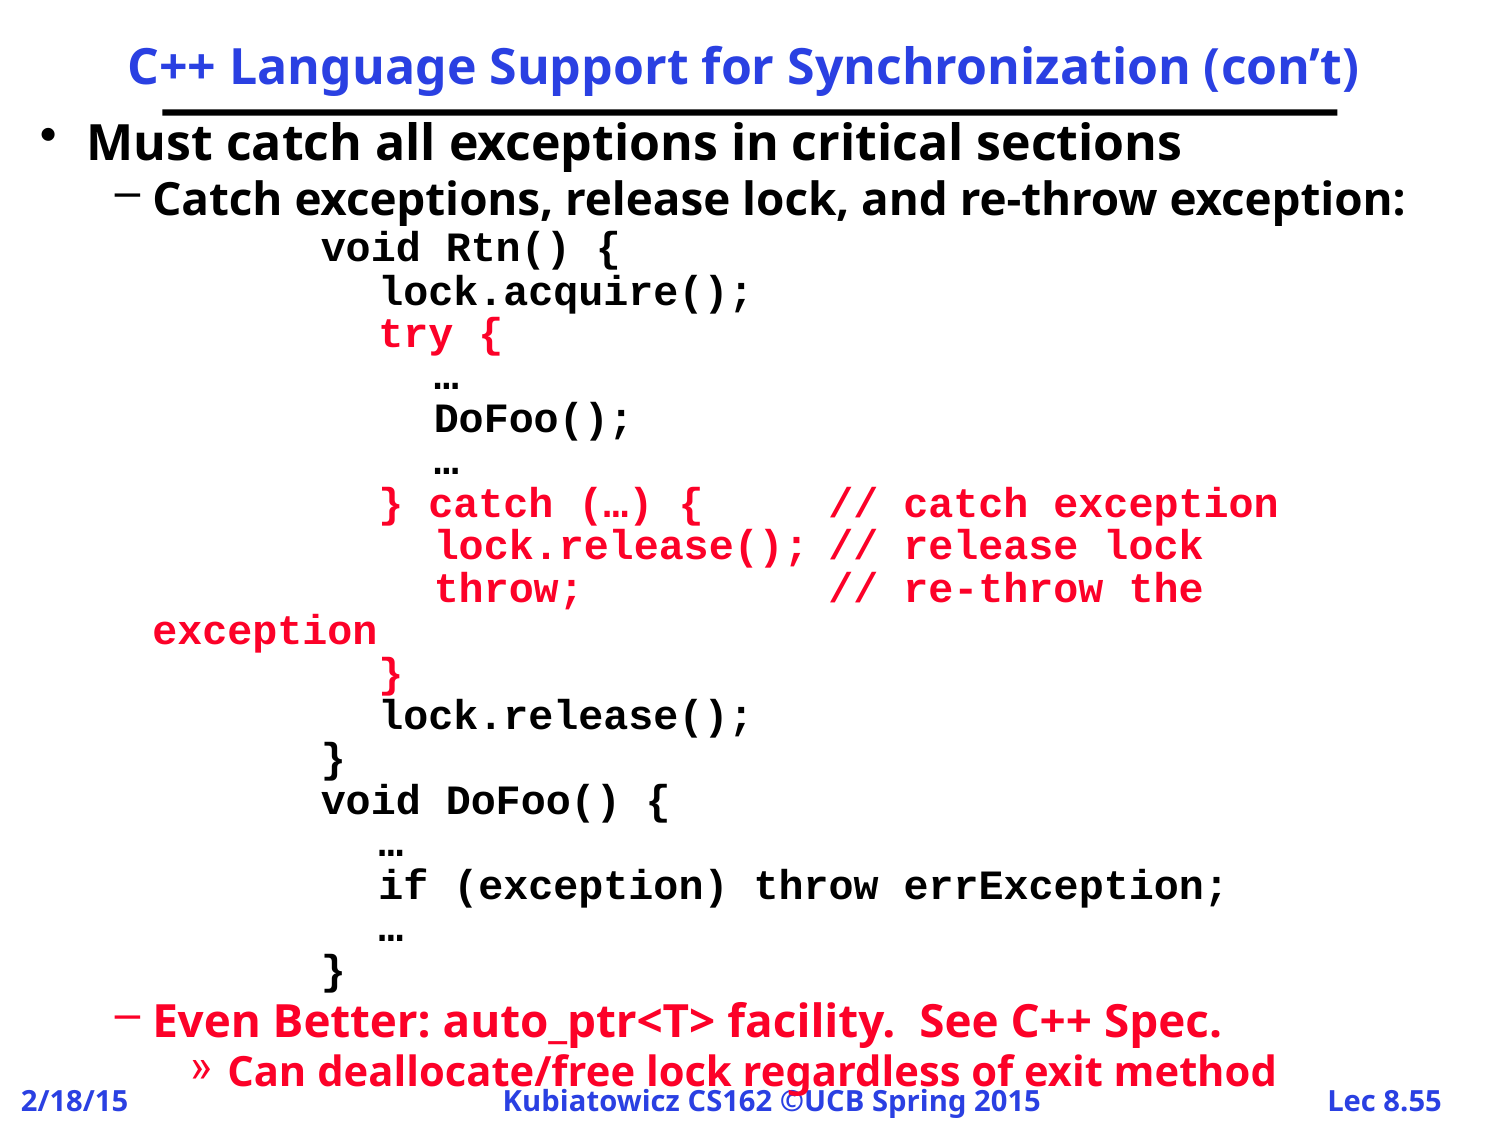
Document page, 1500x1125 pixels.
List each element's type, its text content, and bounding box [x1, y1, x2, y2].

title C++ Language Support for Synchronization (con’t) [0, 24, 1500, 113]
list Must catch all exceptions in critical sections Catch exceptions, release lock, and re-throw exception: void Rtn() { lock.acquire(); try { … DoFoo(); … } catch (…) { // catch exception lock.release(); // release lock throw; // re-throw the exception } lock.release(); } void DoFoo() { … if (exception) throw errException; … } Even Better: auto_ptr<T> facility. See C++ Spec. Can deallocate/free lock regardless of exit method [24, 112, 1450, 1100]
